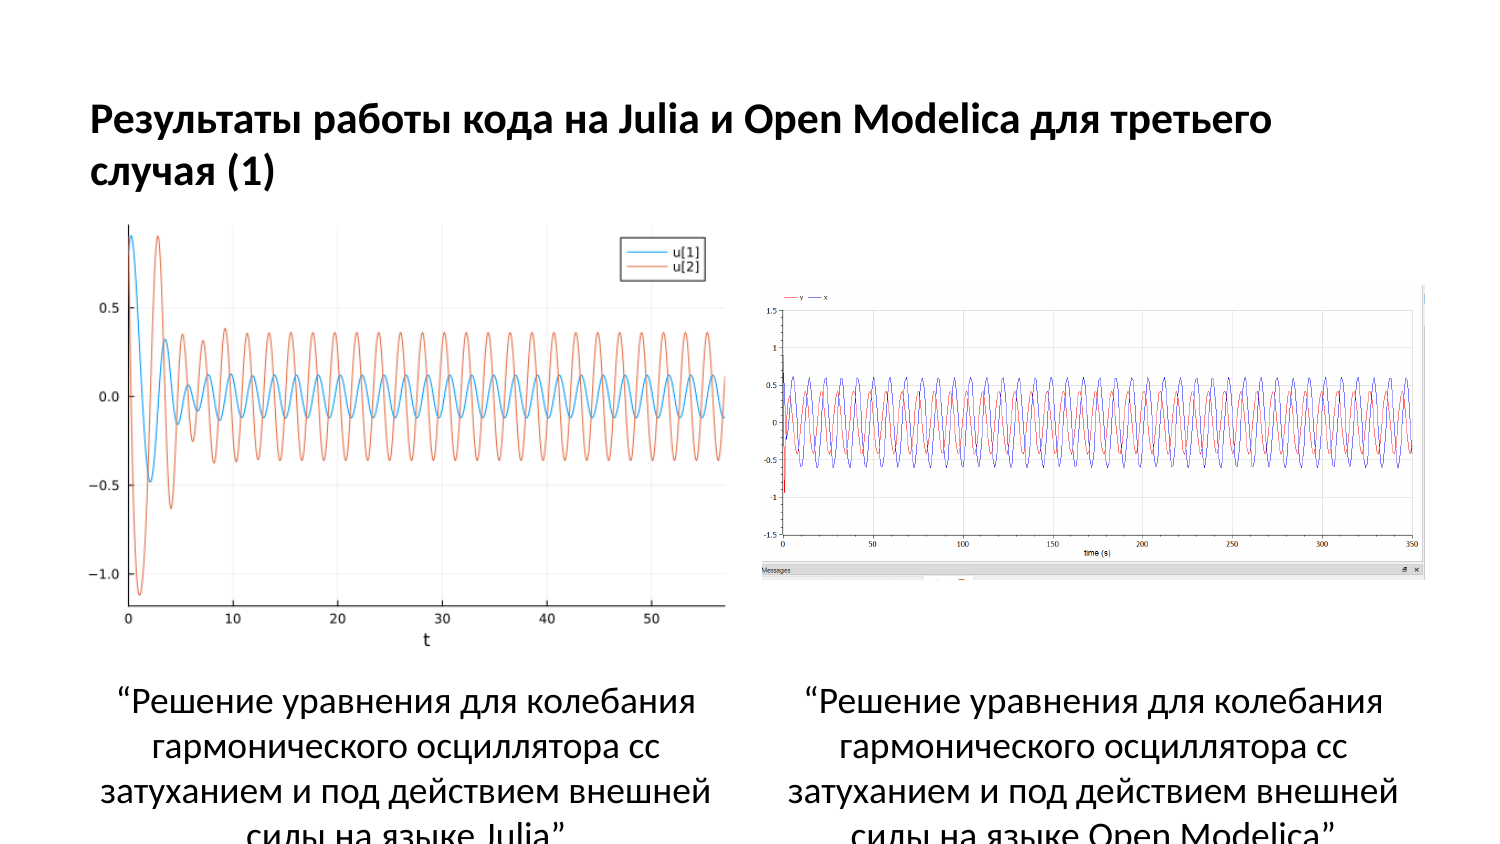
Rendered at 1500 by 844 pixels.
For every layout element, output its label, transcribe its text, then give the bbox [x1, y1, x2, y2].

list Результаты работы кода на Julia и Open Modelica для третьего случая (1) [75, 82, 1425, 639]
picture [762, 285, 1426, 580]
picture [74, 212, 738, 655]
text_box “Решение уравнения для колебания гармонического осциллятора cc затуханием и под действием внешней силы на языке Open Modelica” [762, 668, 1425, 753]
text_box “Решение уравнения для колебания гармонического осциллятора cc затуханием и под действием внешней силы на языке Julia” [74, 668, 738, 753]
